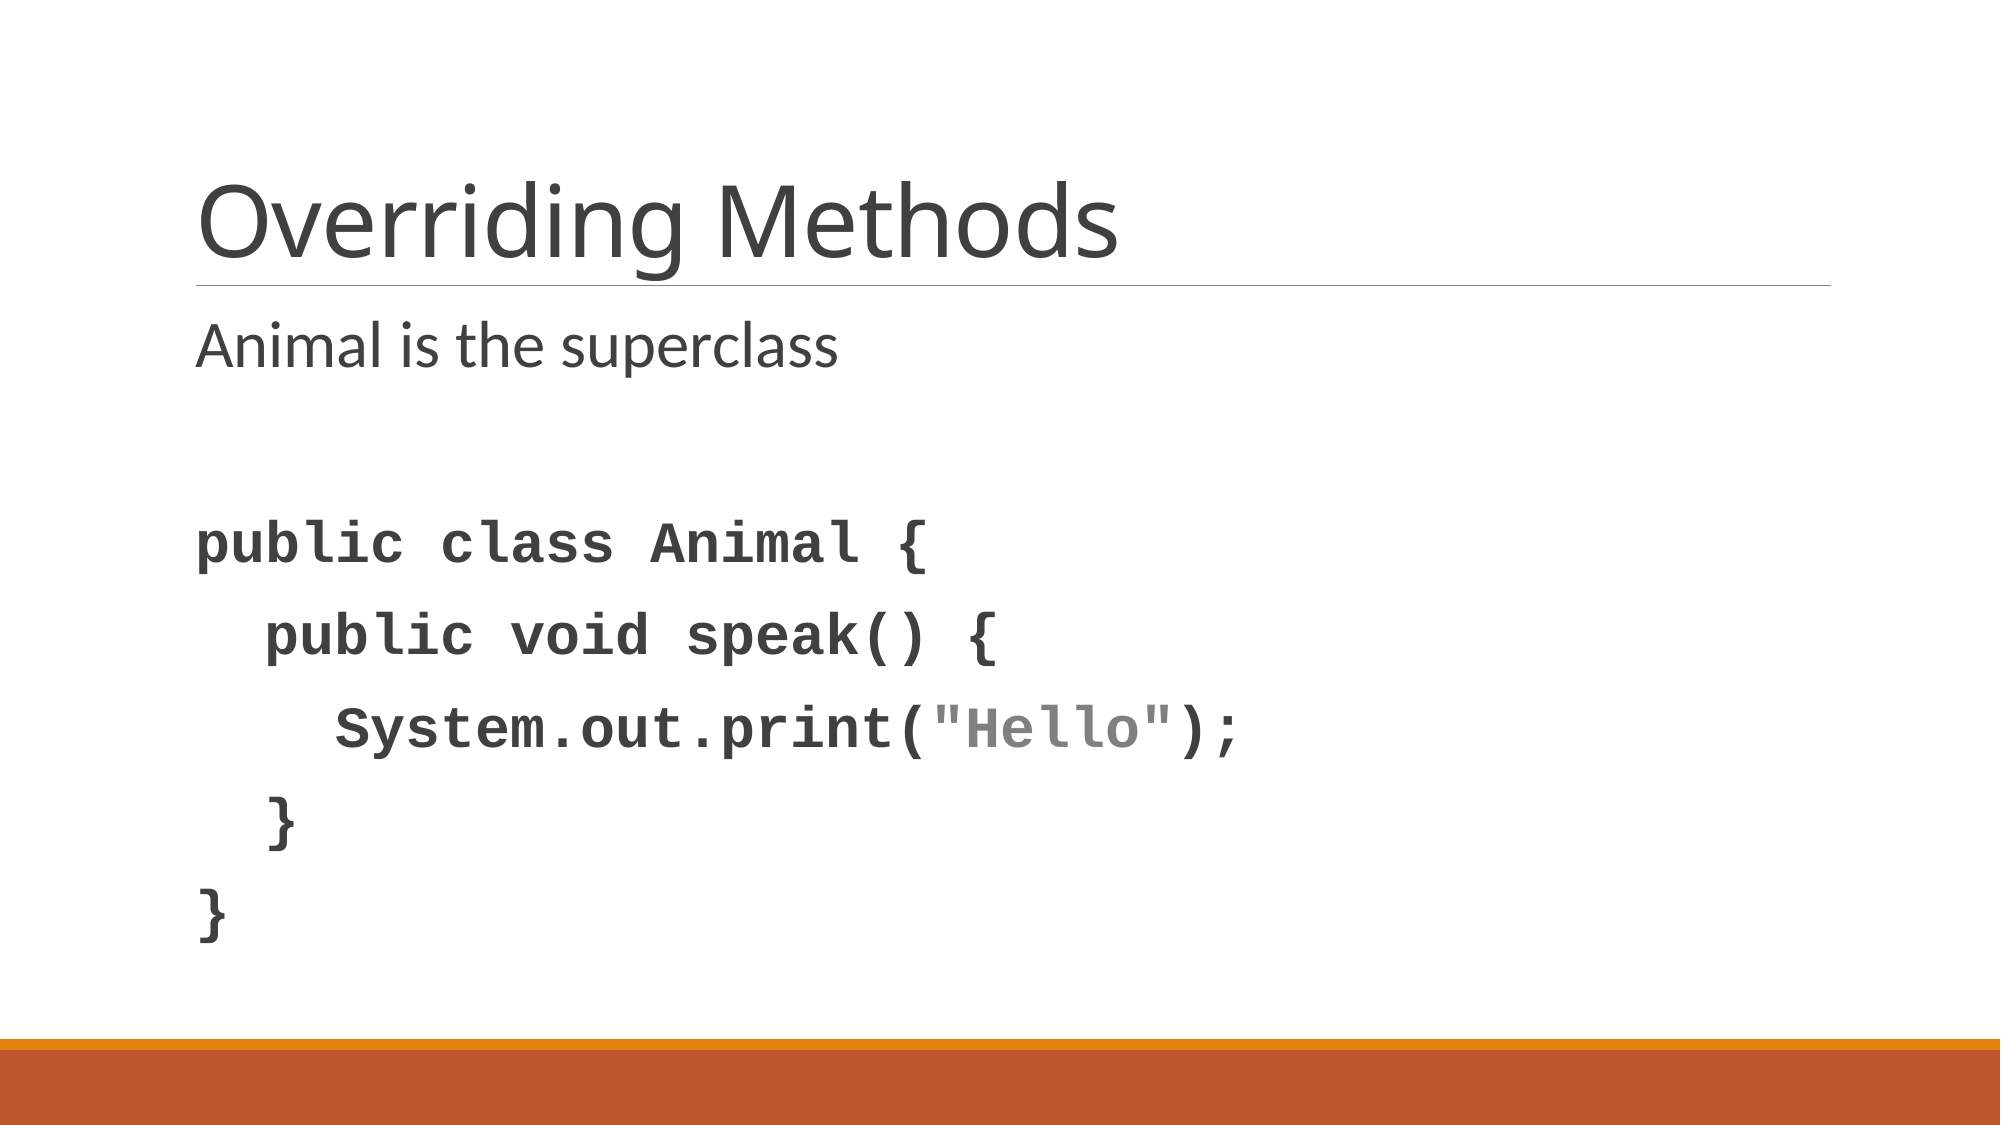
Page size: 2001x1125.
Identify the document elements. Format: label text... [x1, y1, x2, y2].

list Animal is the superclass public class Animal { public void speak() { System.out.print("Hello"); } } [180, 302, 1830, 963]
title Overriding Methods [180, 47, 1830, 285]
